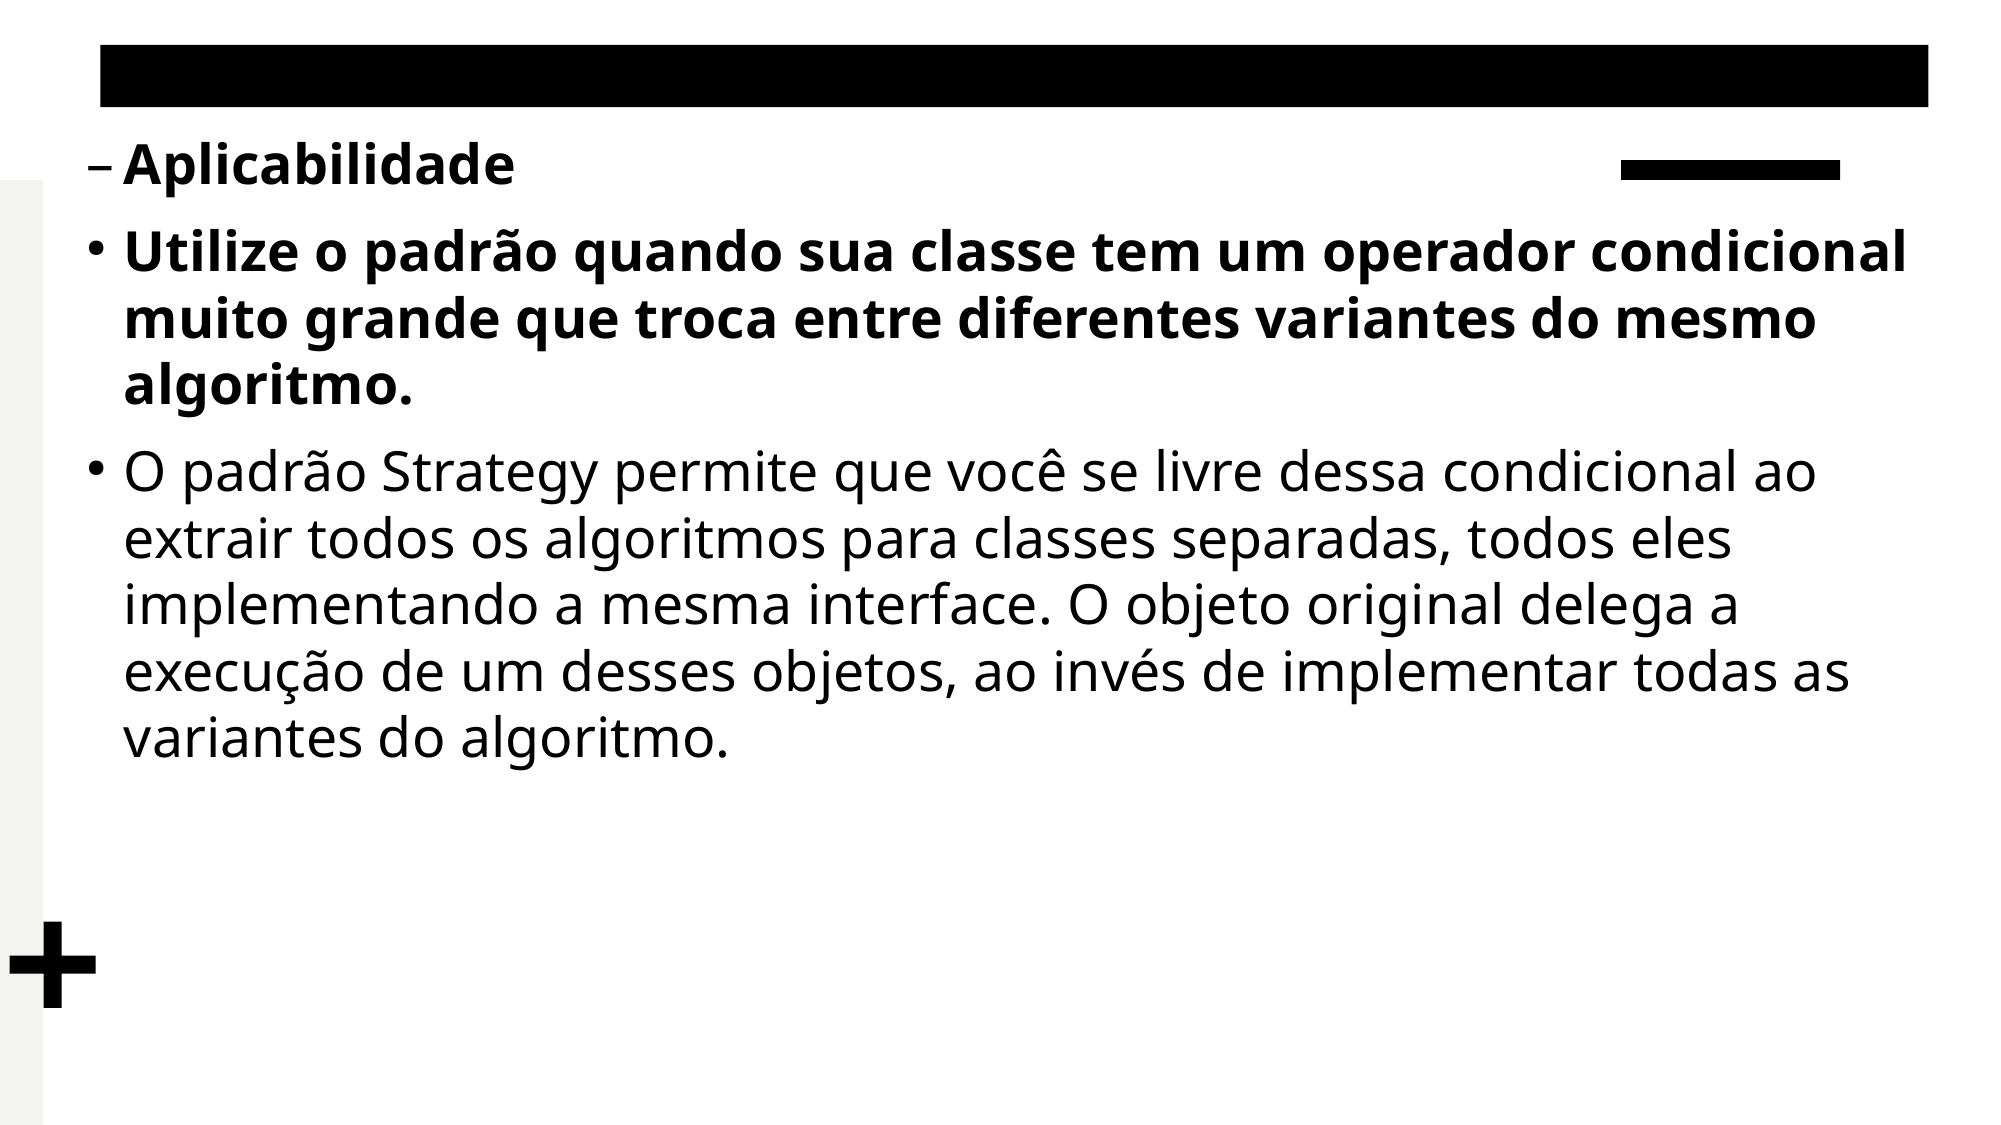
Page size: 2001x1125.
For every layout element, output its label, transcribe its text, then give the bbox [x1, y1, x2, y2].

list Aplicabilidade Utilize o padrão quando sua classe tem um operador condicional muito grande que troca entre diferentes variantes do mesmo algoritmo. O padrão Strategy permite que você se livre dessa condicional ao extrair todos os algoritmos para classes separadas, todos eles implementando a mesma interface. O objeto original delega a execução de um desses objetos, ao invés de implementar todas as variantes do algoritmo. [71, 121, 1929, 1072]
title Padrões de Projetos Comportamentais – Strategy [100, 44, 1929, 108]
